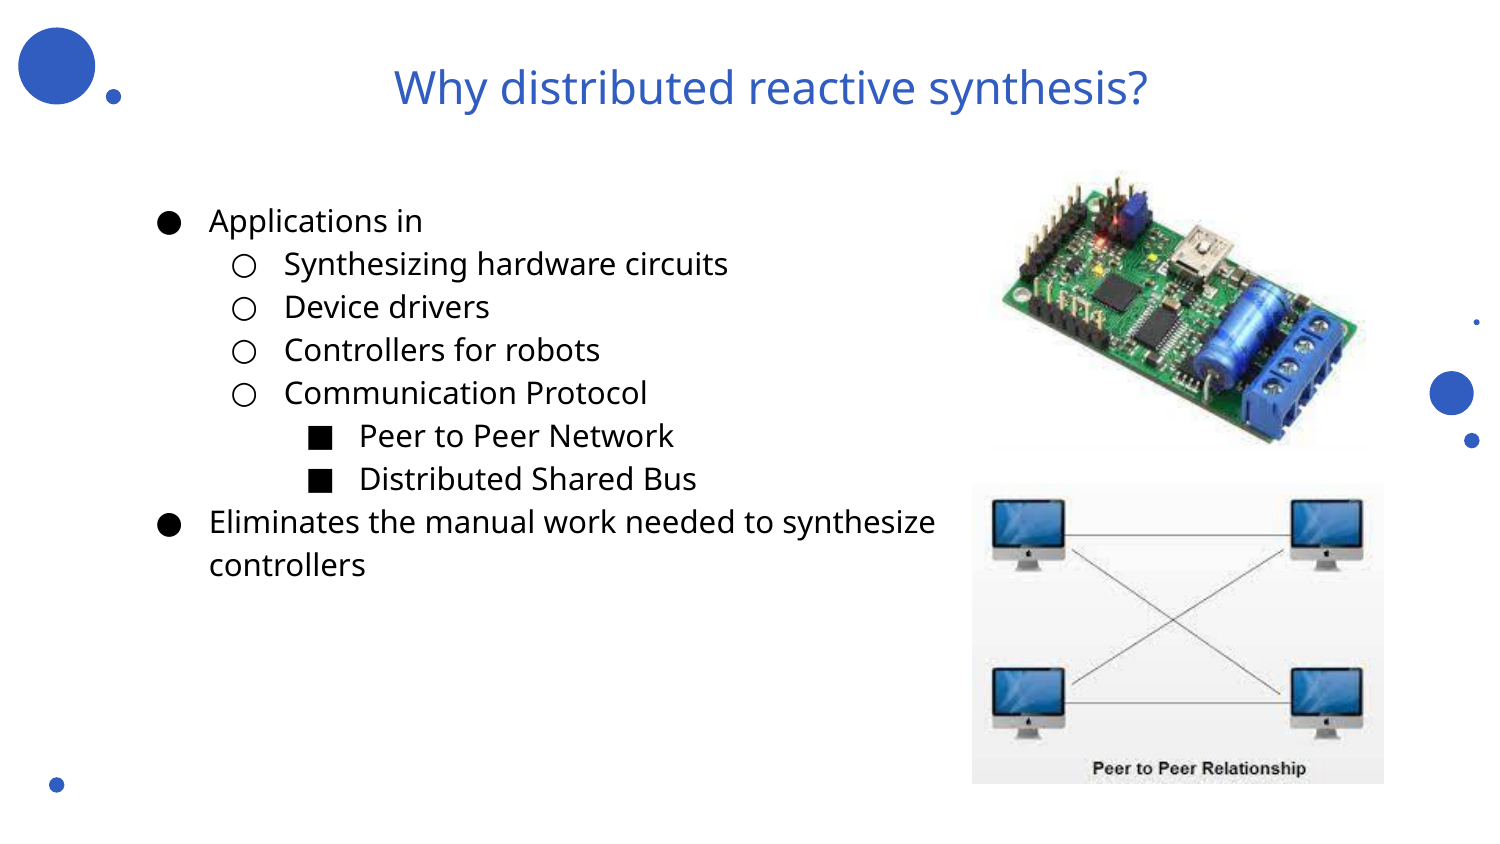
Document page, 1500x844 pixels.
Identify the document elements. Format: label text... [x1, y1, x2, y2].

subtitle Applications in Synthesizing hardware circuits Device drivers Controllers for robots Communication Protocol Peer to Peer Network Distributed Shared Bus Eliminates the manual work needed to synthesize controllers [118, 180, 1000, 756]
picture [990, 169, 1366, 452]
text_box Why distributed reactive synthesis? [154, 43, 1388, 129]
picture [972, 483, 1384, 785]
